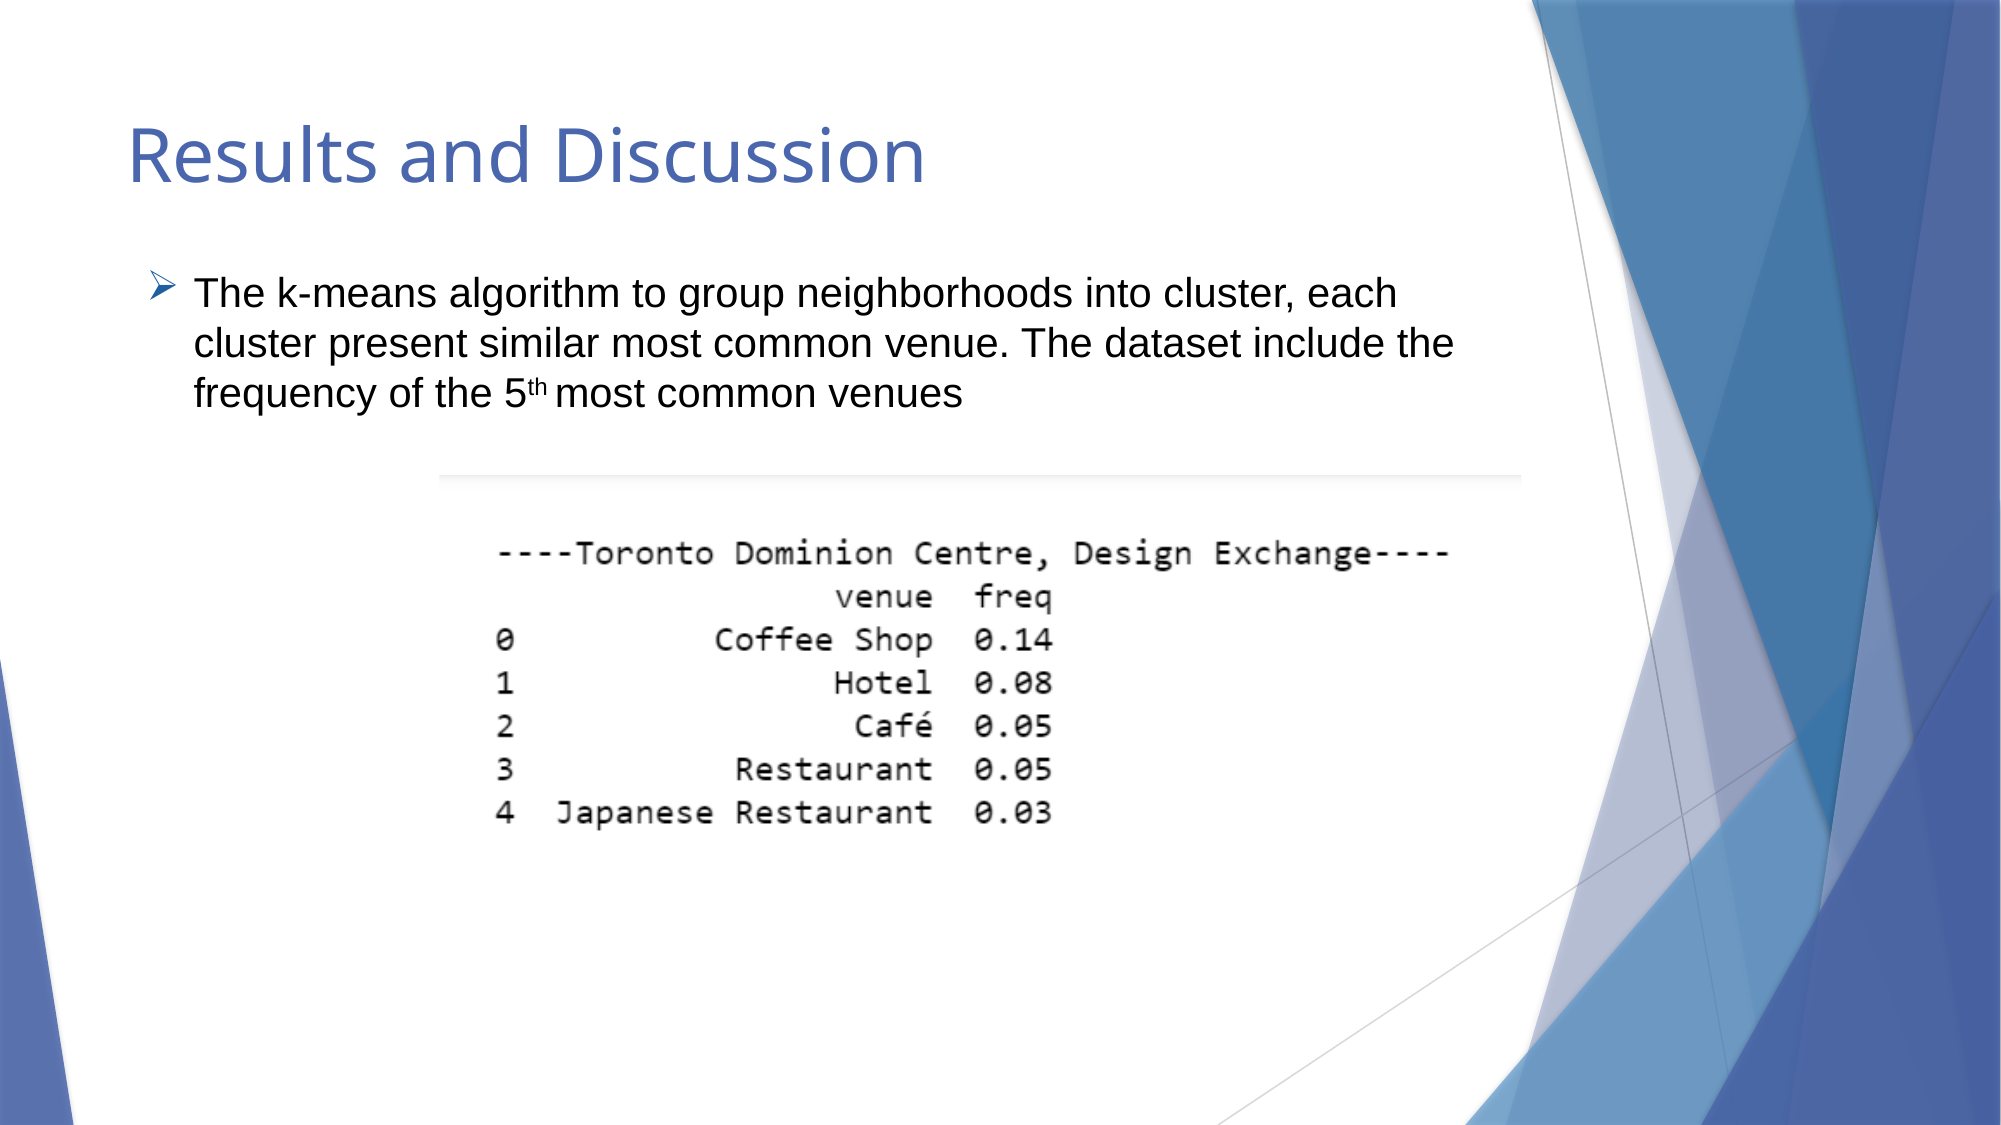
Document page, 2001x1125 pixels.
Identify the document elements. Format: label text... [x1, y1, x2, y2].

title Results and Discussion [111, 99, 1522, 317]
text_box The k-means algorithm to group neighborhoods into cluster, each cluster present similar most common venue. The dataset include the frequency of the 5th most common venues [131, 258, 1501, 424]
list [438, 474, 1522, 889]
